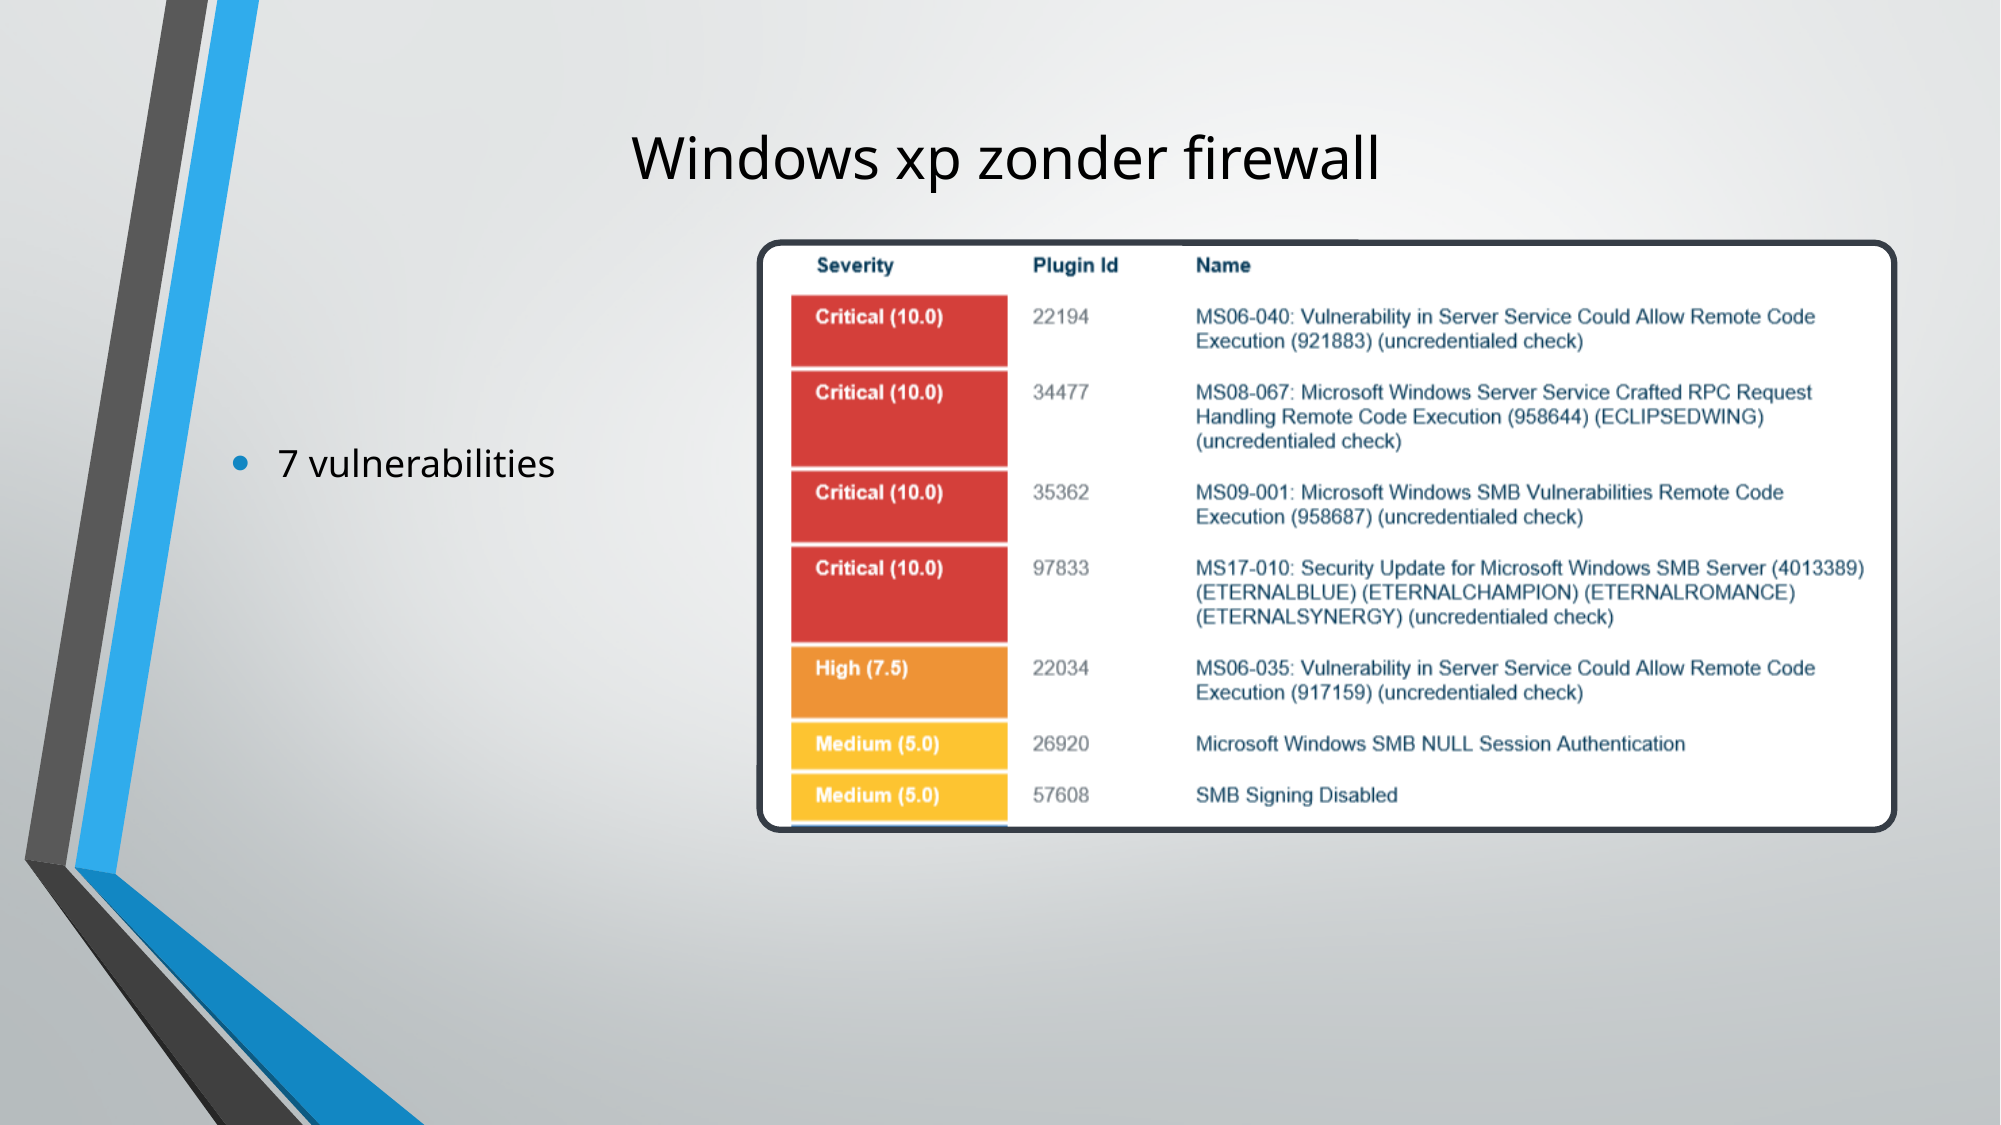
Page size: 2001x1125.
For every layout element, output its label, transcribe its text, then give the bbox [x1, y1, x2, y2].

list 7 vulnerabilities [215, 432, 814, 960]
picture [759, 242, 1895, 831]
title Windows xp zonder firewall [554, 0, 1459, 313]
